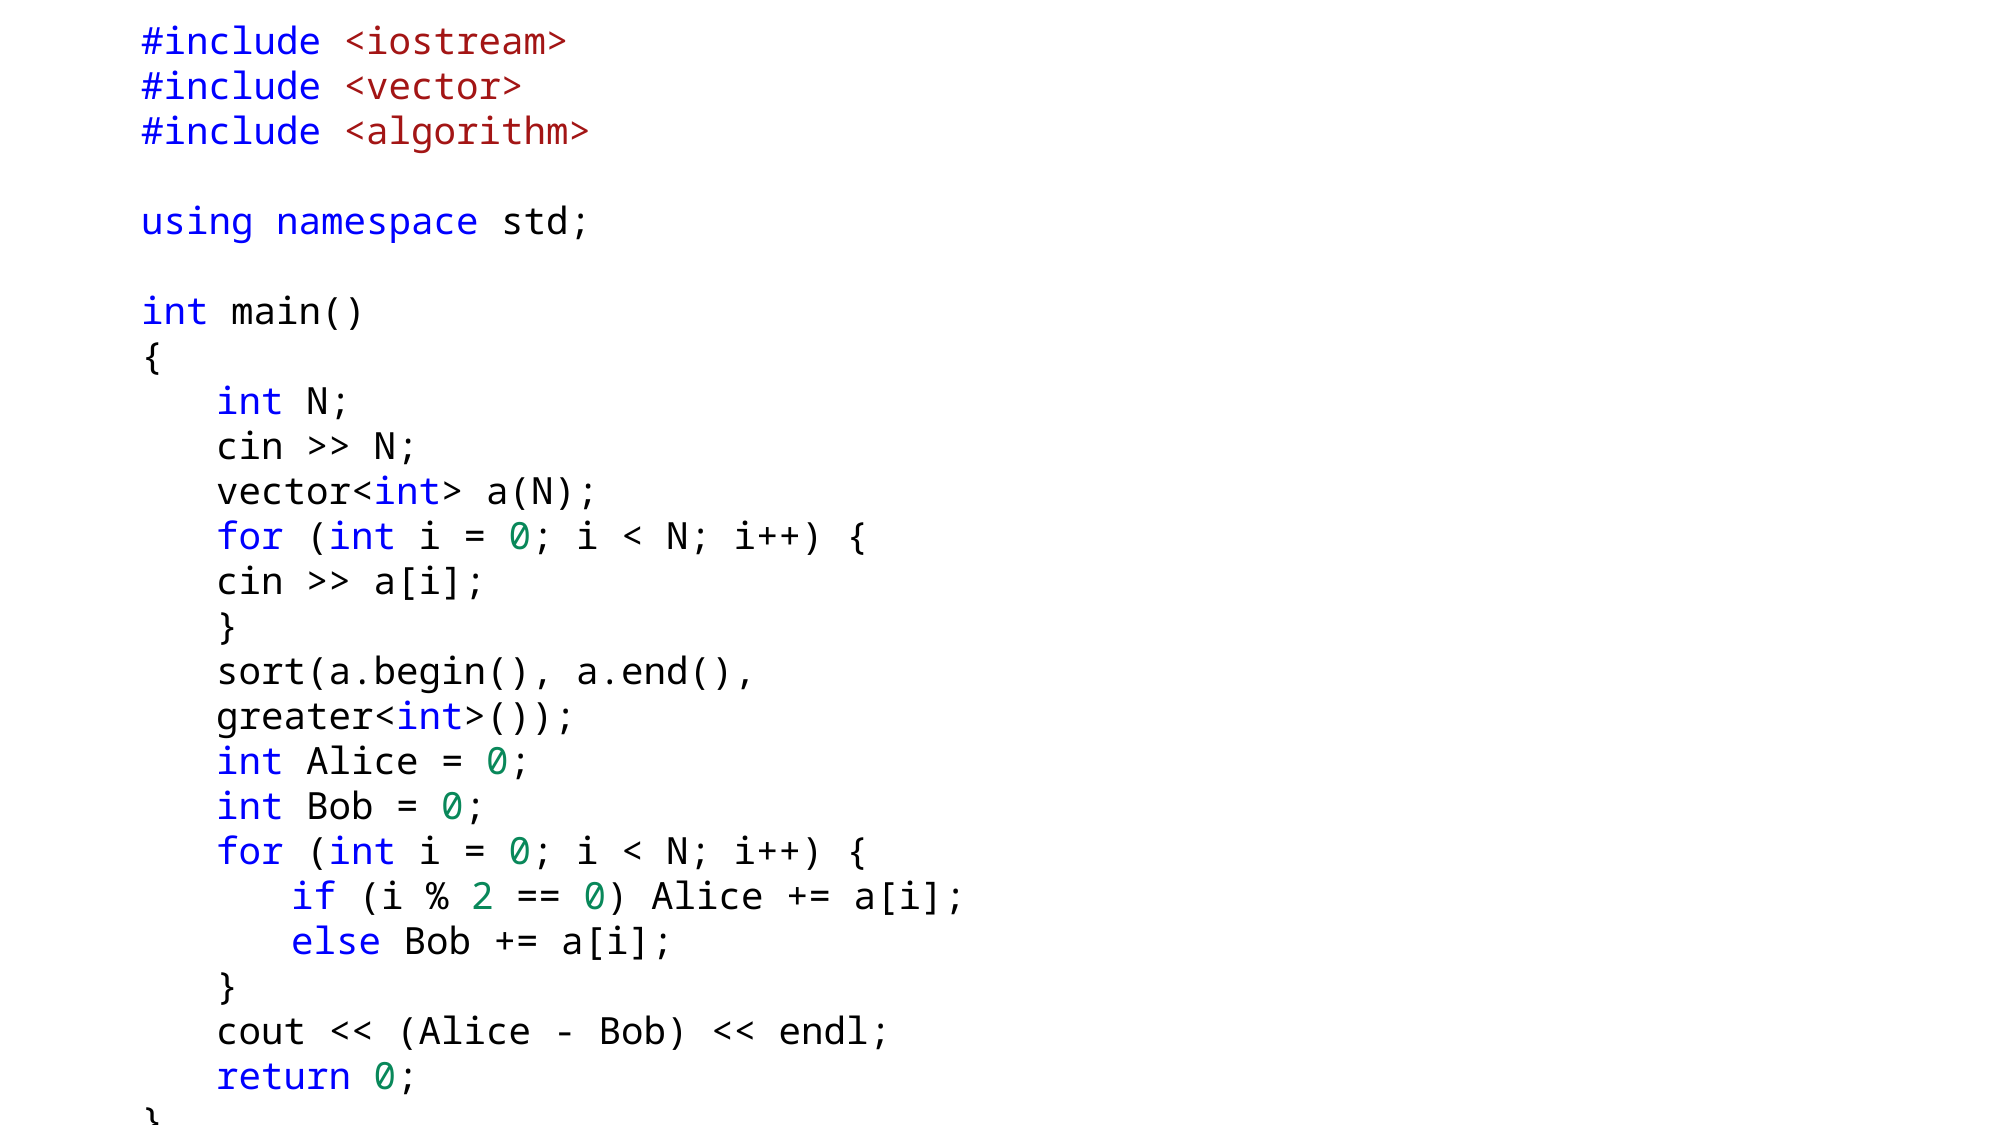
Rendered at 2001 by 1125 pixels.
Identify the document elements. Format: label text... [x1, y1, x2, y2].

text_box #include <iostream> #include <vector> #include <algorithm> using namespace std; int main() { int N; cin >> N; vector<int> a(N); for (int i = 0; i < N; i++) { cin >> a[i]; } sort(a.begin(), a.end(), greater<int>()); int Alice = 0; int Bob = 0; for (int i = 0; i < N; i++) { if (i % 2 == 0) Alice += a[i]; else Bob += a[i]; } cout << (Alice - Bob) << endl; return 0; } [126, 9, 1127, 1125]
